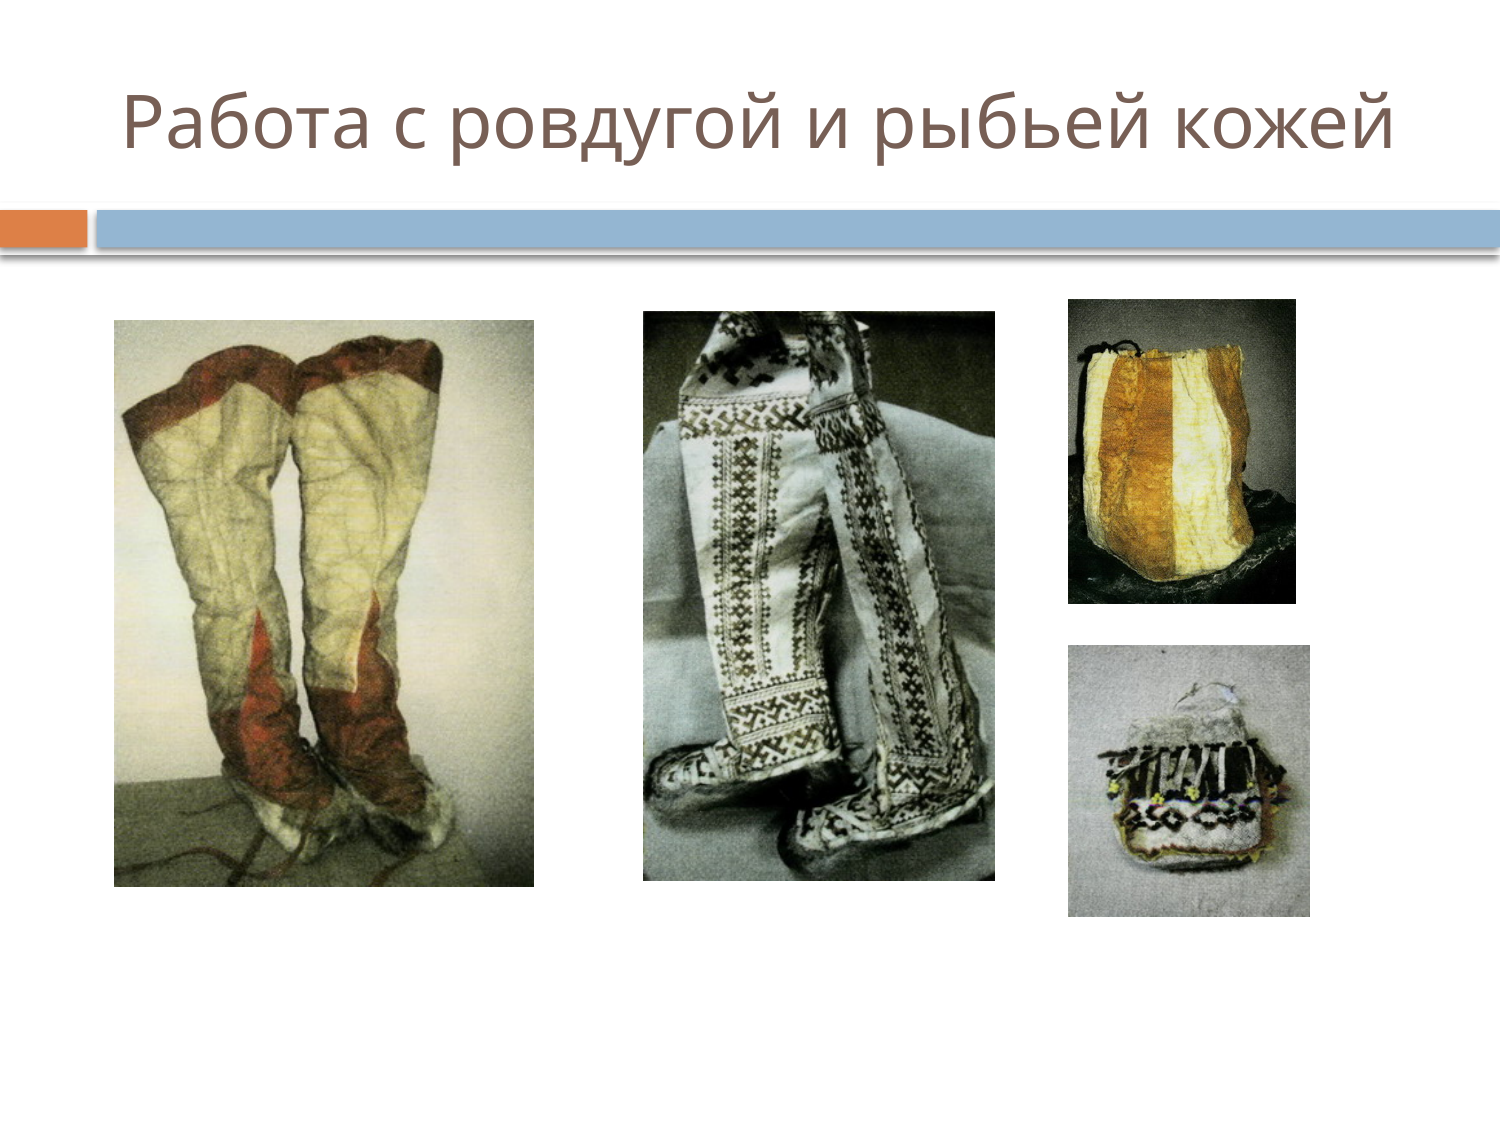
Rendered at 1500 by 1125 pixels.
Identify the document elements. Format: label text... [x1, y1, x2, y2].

picture [1068, 299, 1296, 604]
title Работа с ровдугой и рыбьей кожей [100, 37, 1438, 200]
picture [643, 311, 995, 881]
picture [1068, 644, 1311, 918]
picture [114, 319, 534, 888]
